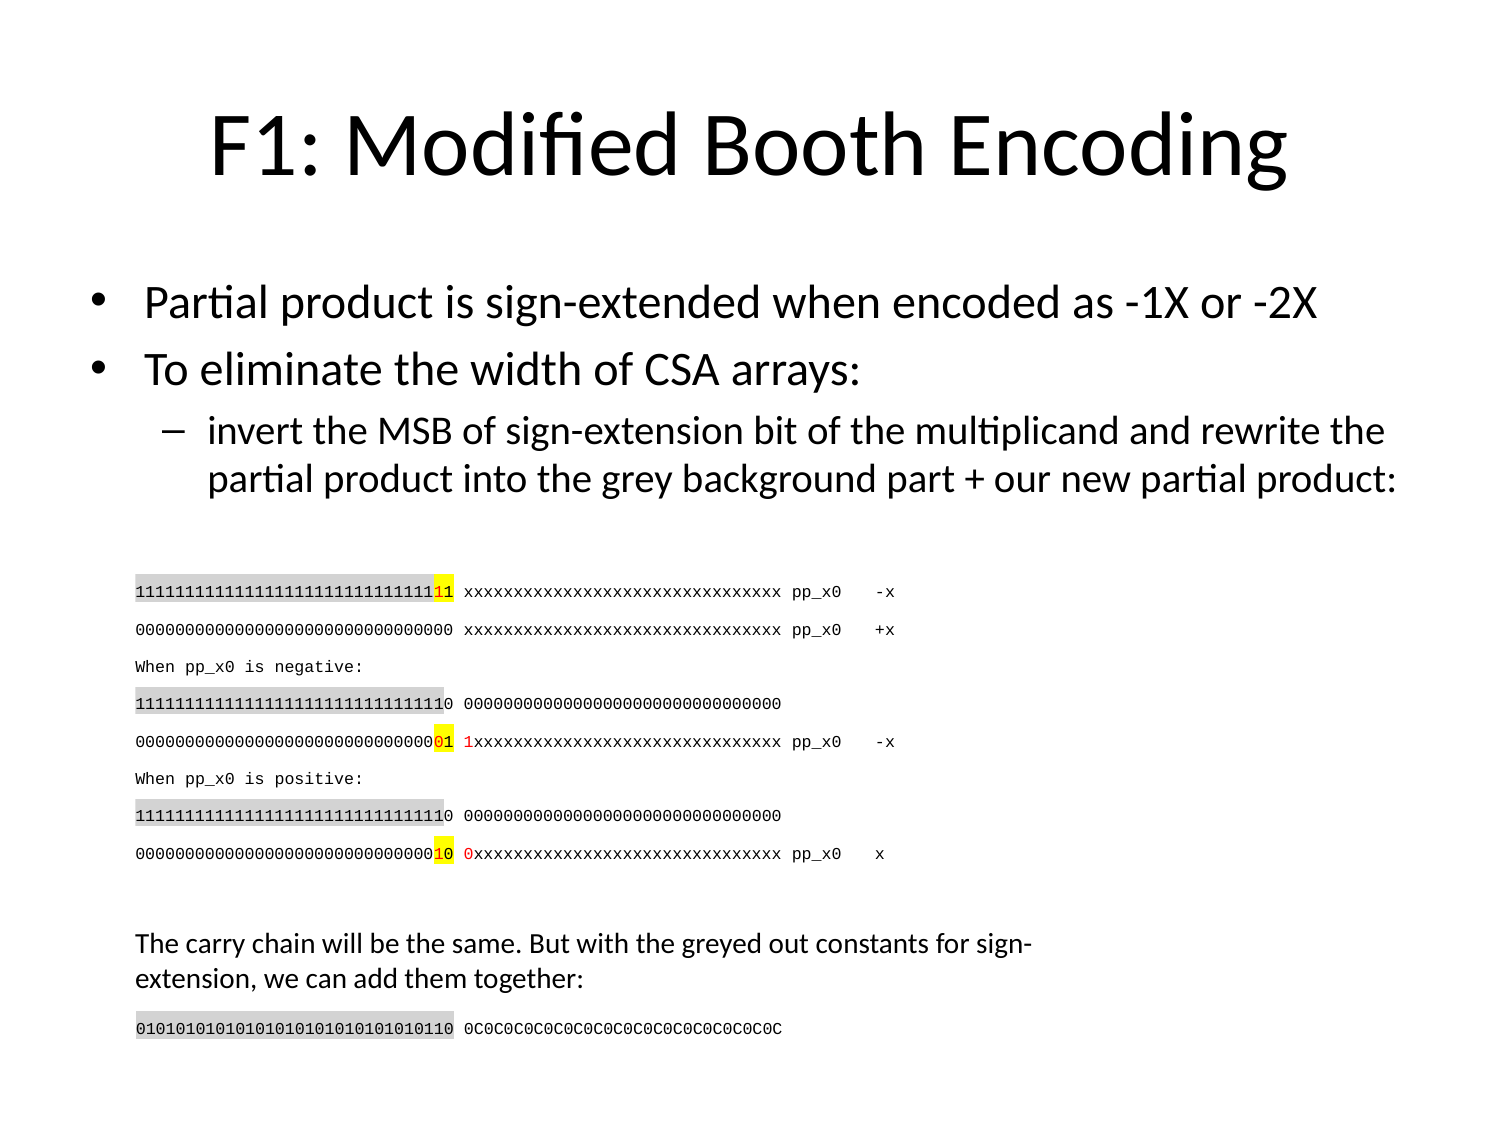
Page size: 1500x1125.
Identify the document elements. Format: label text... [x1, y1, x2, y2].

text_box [135, 1011, 999, 1049]
text_box The carry chain will be the same. But with the greyed out constants for sign-extension, we can add them together: [120, 916, 1134, 1002]
list Partial product is sign-extended when encoded as -1X or -2X To eliminate the width of CSA arrays: invert the MSB of sign-extension bit of the multiplicand and rewrite the partial product into the grey background part + our new partial product: [75, 262, 1425, 528]
title F1: Modified Booth Encoding [75, 45, 1425, 233]
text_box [135, 574, 999, 911]
